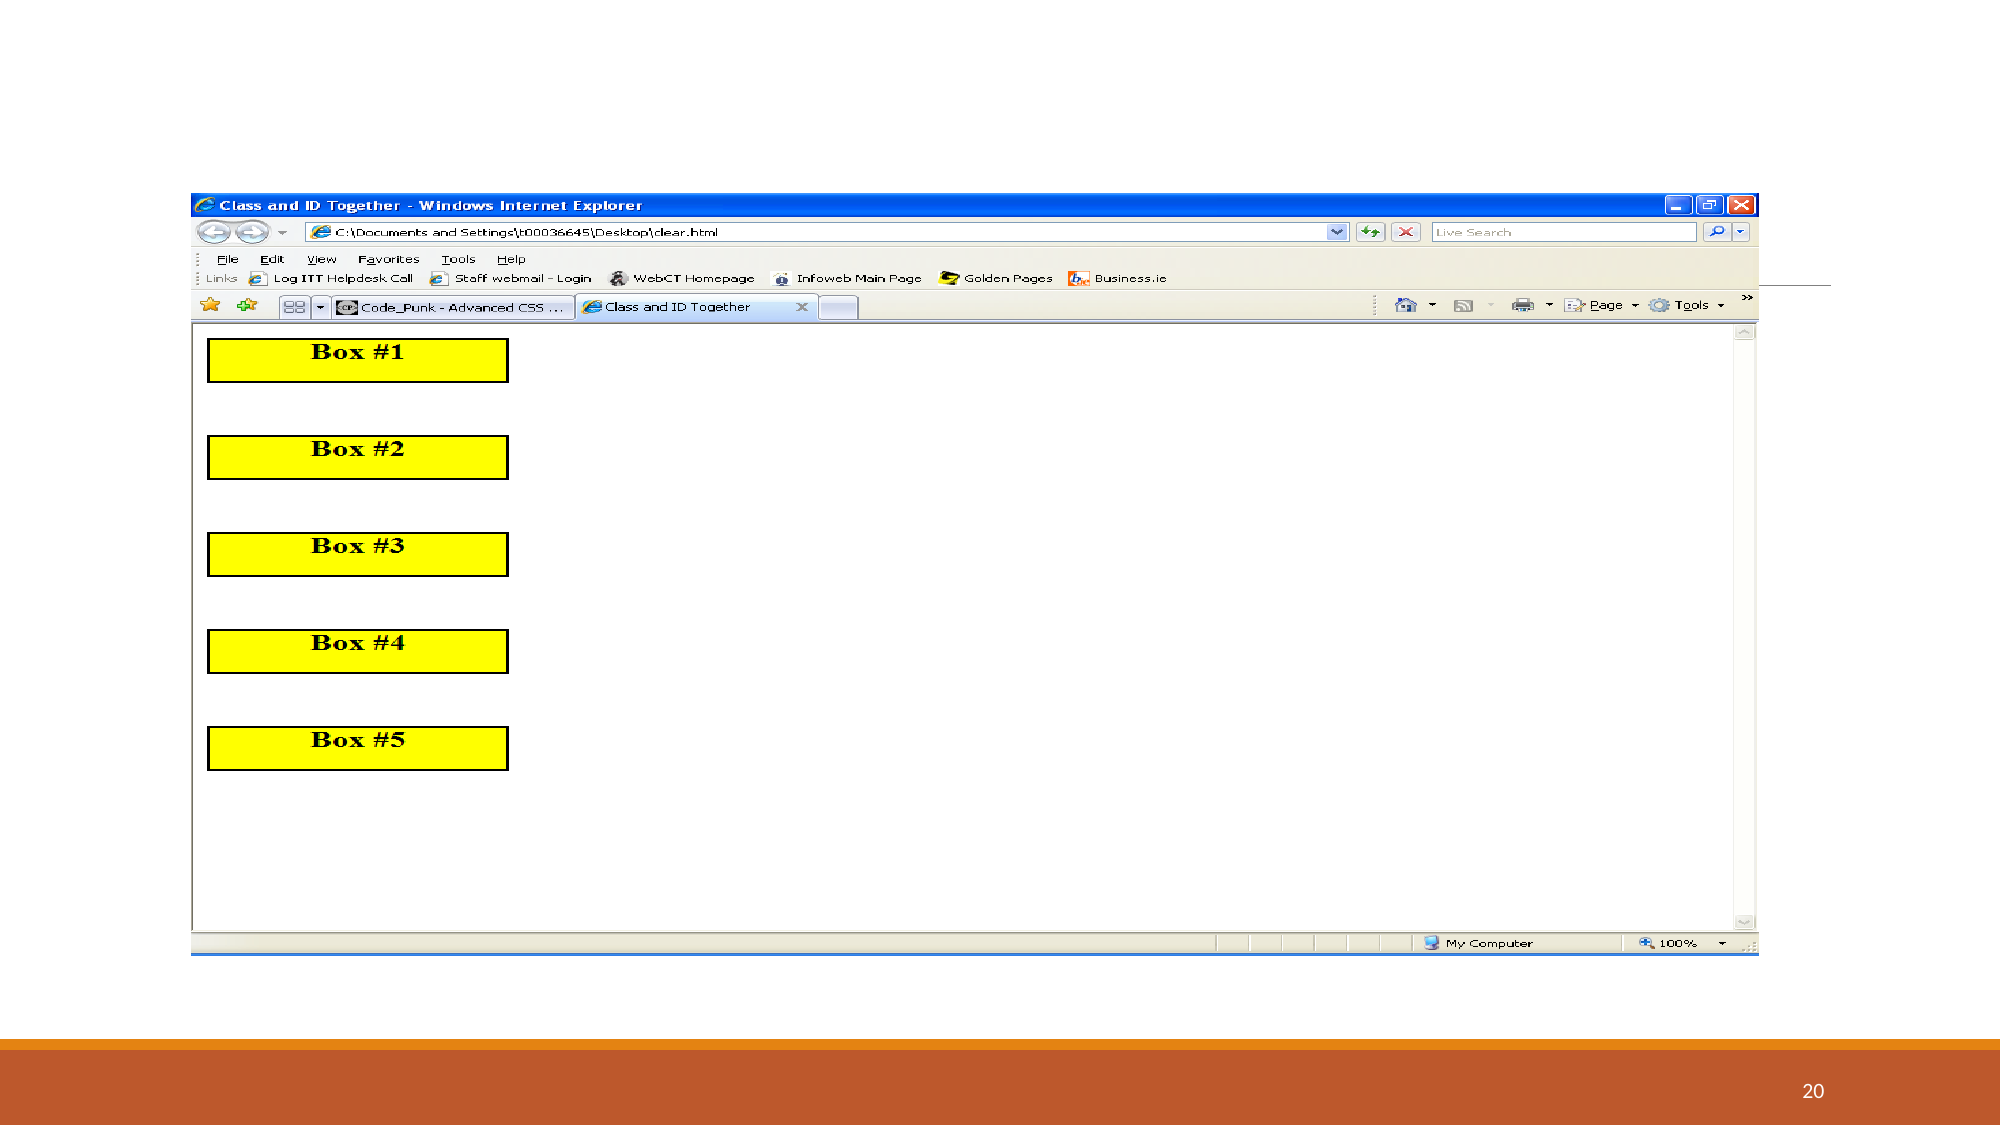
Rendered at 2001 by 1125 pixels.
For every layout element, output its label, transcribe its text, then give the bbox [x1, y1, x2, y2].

slide_number 20 [1624, 1059, 1840, 1120]
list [191, 192, 1759, 957]
